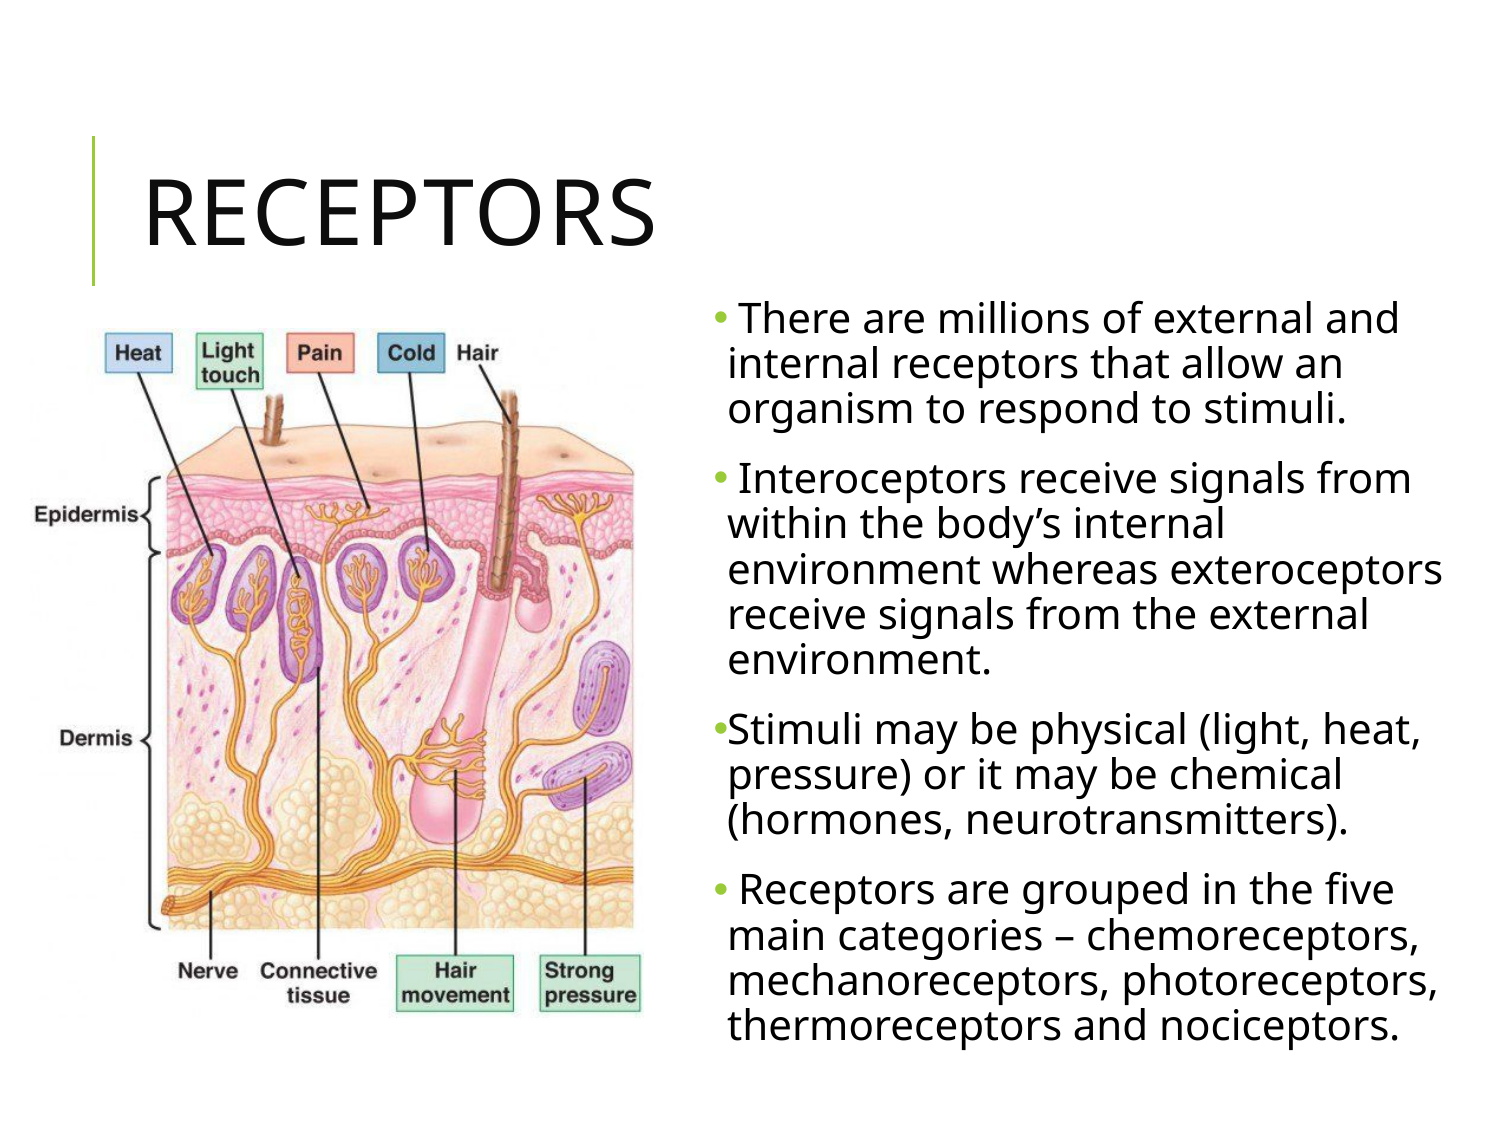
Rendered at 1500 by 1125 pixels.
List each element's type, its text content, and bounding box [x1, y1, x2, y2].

list There are millions of external and internal receptors that allow an organism to respond to stimuli. Interoceptors receive signals from within the body’s internal environment whereas exteroceptors receive signals from the external environment. Stimuli may be physical (light, heat, pressure) or it may be chemical (hormones, neurotransmitters). Receptors are grouped in the five main categories – chemoreceptors, mechanoreceptors, photoreceptors, thermoreceptors and nociceptors. [706, 289, 1466, 1070]
picture [30, 328, 644, 1018]
title receptors [126, 96, 1322, 342]
